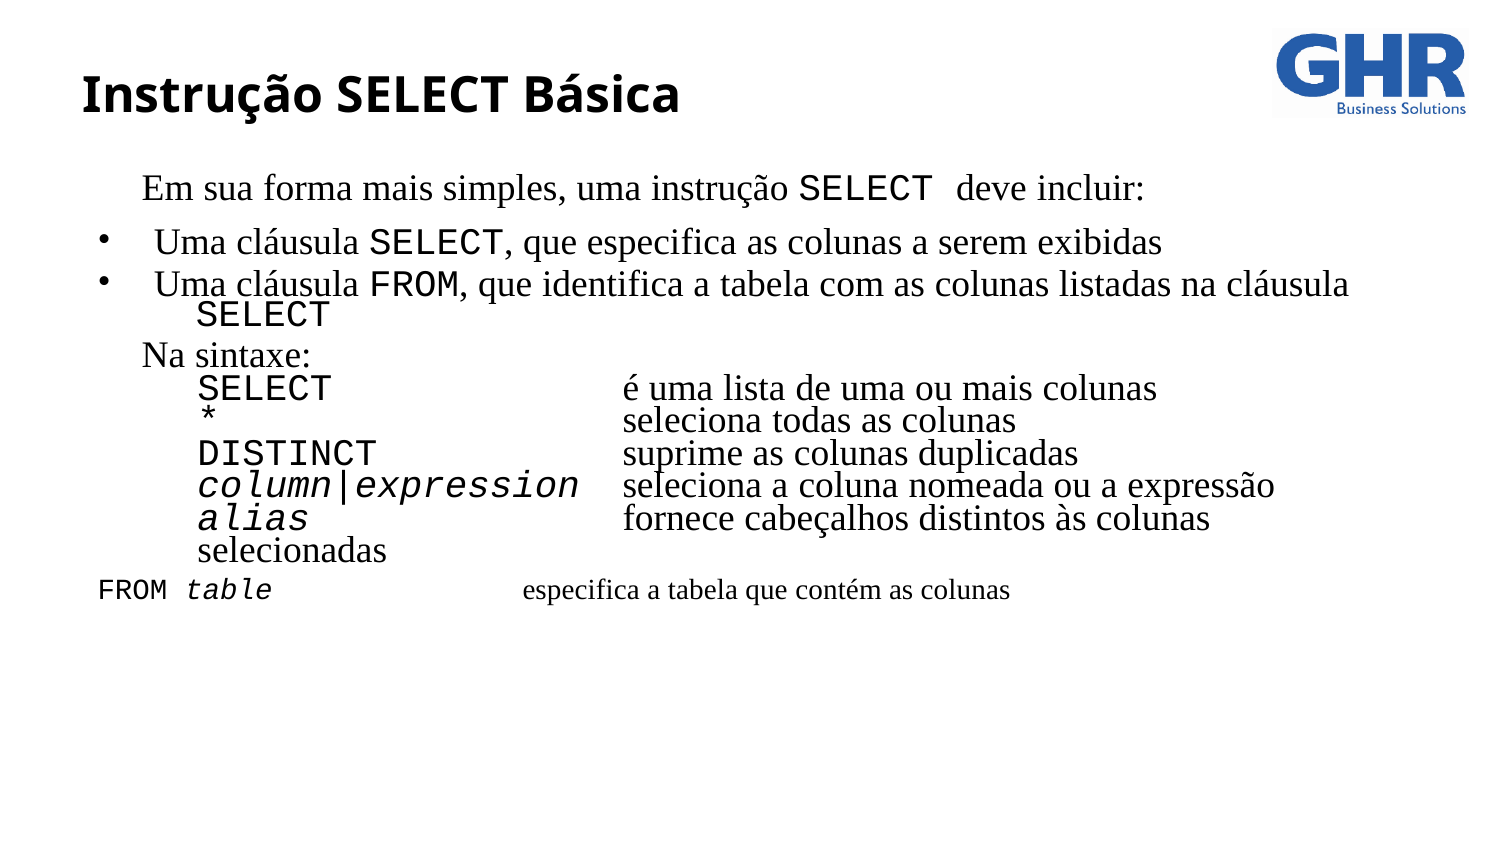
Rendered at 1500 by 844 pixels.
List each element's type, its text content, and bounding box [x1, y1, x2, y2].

picture [1272, 27, 1469, 118]
text_box Em sua forma mais simples, uma instrução SELECT deve incluir: Uma cláusula SELECT, que especifica as colunas a serem exibidas Uma cláusula FROM, que identifica a tabela com as colunas listadas na cláusula SELECT Na sintaxe: SELECT é uma lista de uma ou mais colunas * seleciona todas as colunas DISTINCT suprime as colunas duplicadas column|expression seleciona a coluna nomeada ou a expressão alias fornece cabeçalhos distintos às colunas selecionadas FROM table especifica a tabela que contém as colunas [82, 155, 1418, 613]
title Instrução SELECT Básica [82, 62, 1317, 155]
